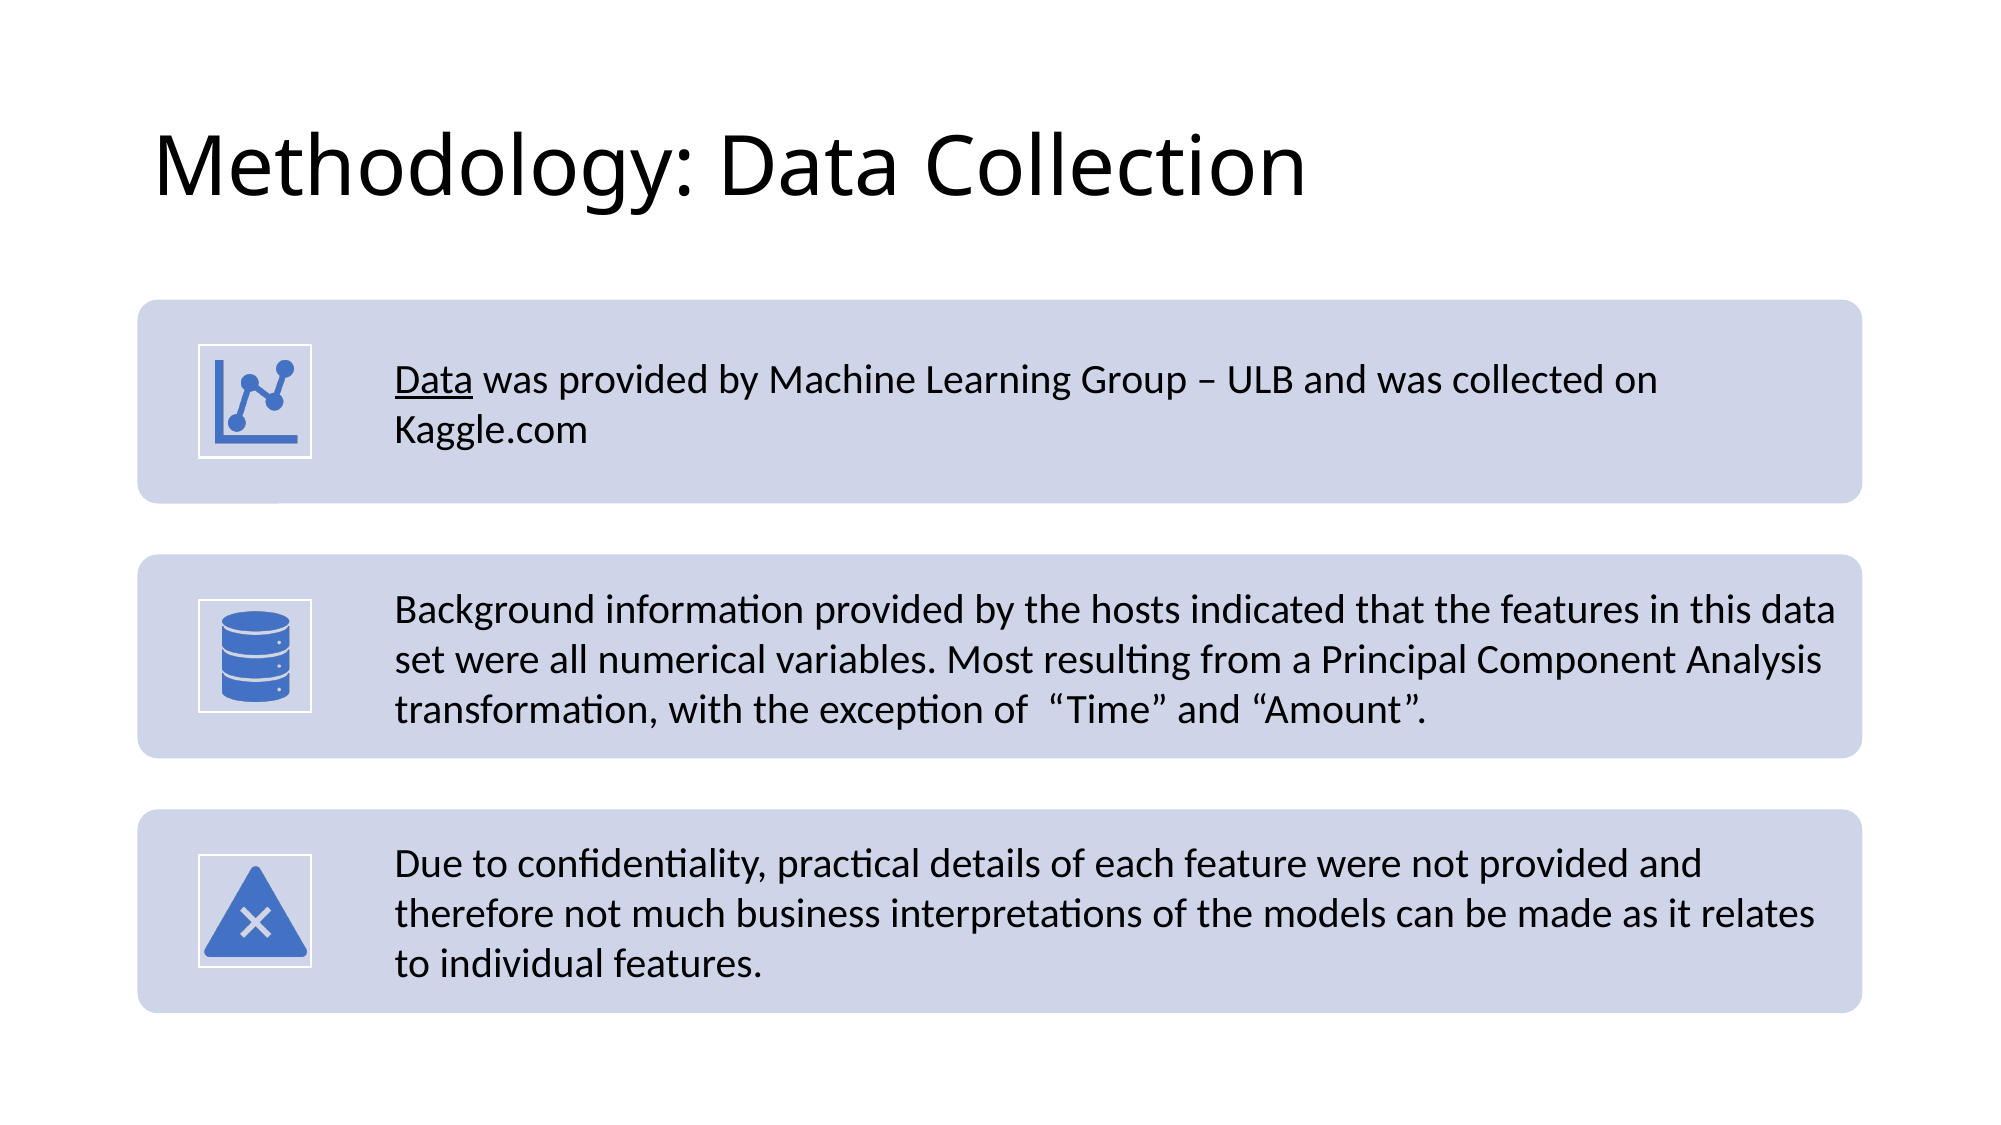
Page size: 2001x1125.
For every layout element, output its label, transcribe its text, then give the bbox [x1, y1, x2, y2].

title Methodology: Data Collection [137, 59, 1863, 278]
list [137, 299, 1863, 1014]
